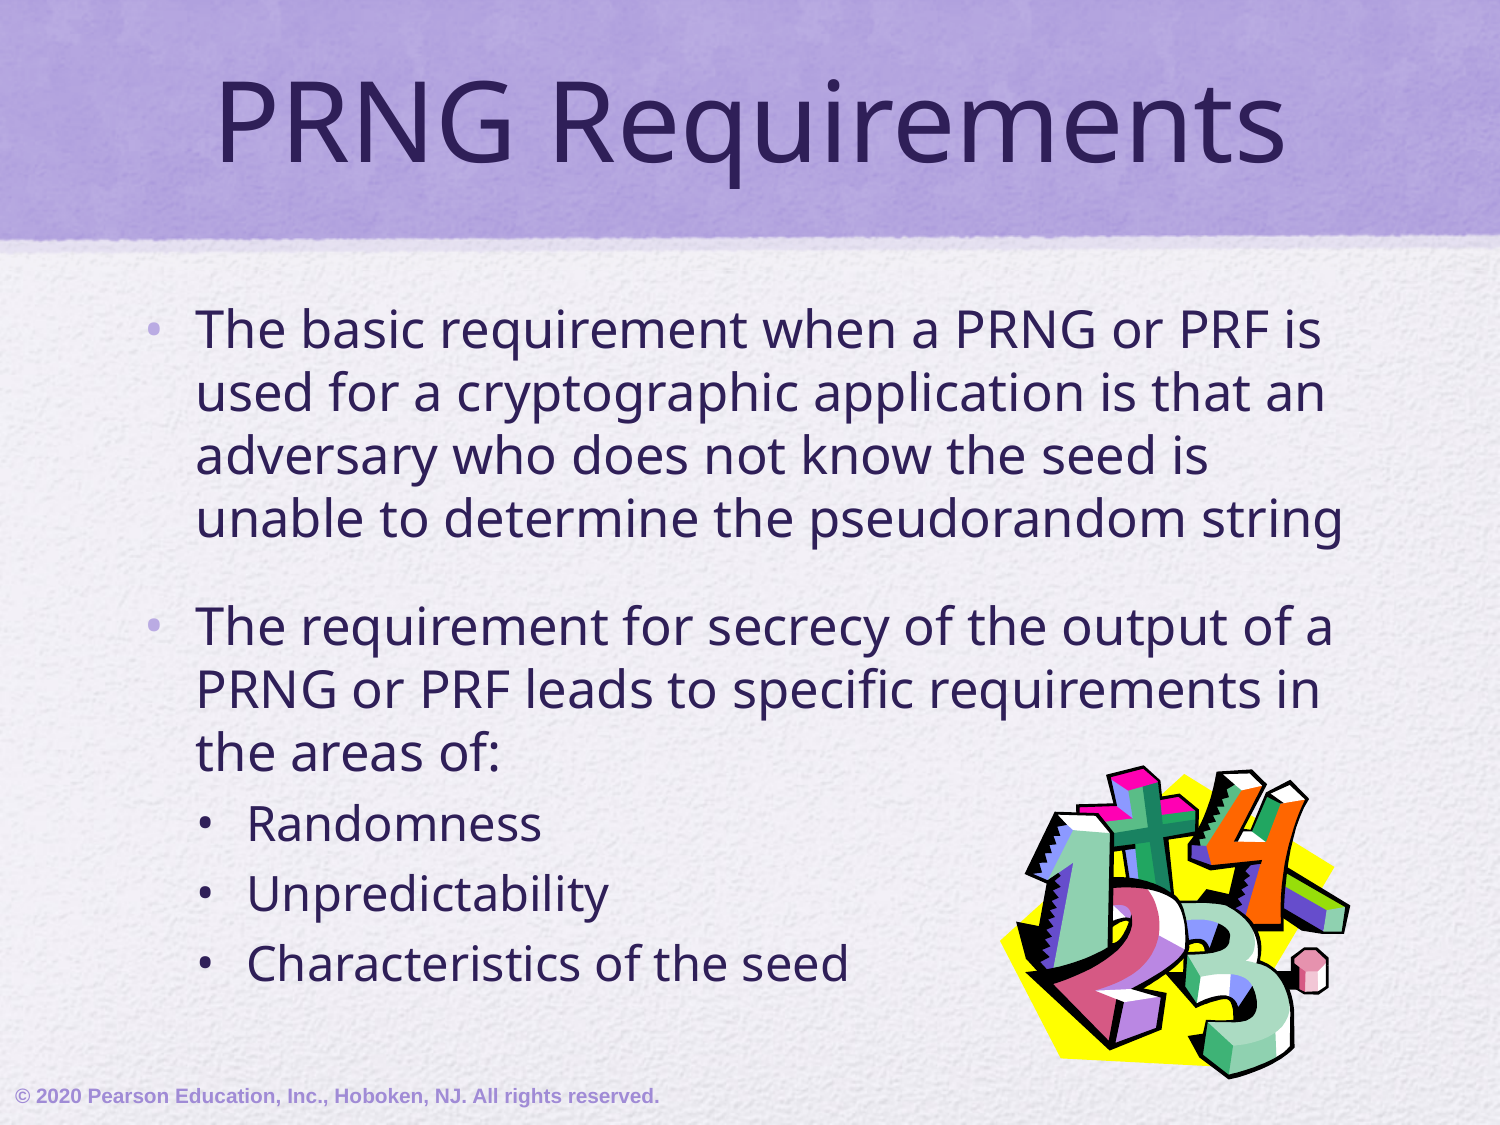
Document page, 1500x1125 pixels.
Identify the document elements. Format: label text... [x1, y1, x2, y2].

list The basic requirement when a PRNG or PRF is used for a cryptographic application is that an adversary who does not know the seed is unable to determine the pseudorandom string The requirement for secrecy of the output of a PRNG or PRF leads to specific requirements in the areas of: Randomness Unpredictability Characteristics of the seed [129, 288, 1373, 1038]
title PRNG Requirements [129, 6, 1373, 239]
picture [0, 225, 1500, 1125]
footer © 2020 Pearson Education, Inc., Hoboken, NJ. All rights reserved. [0, 1065, 725, 1125]
